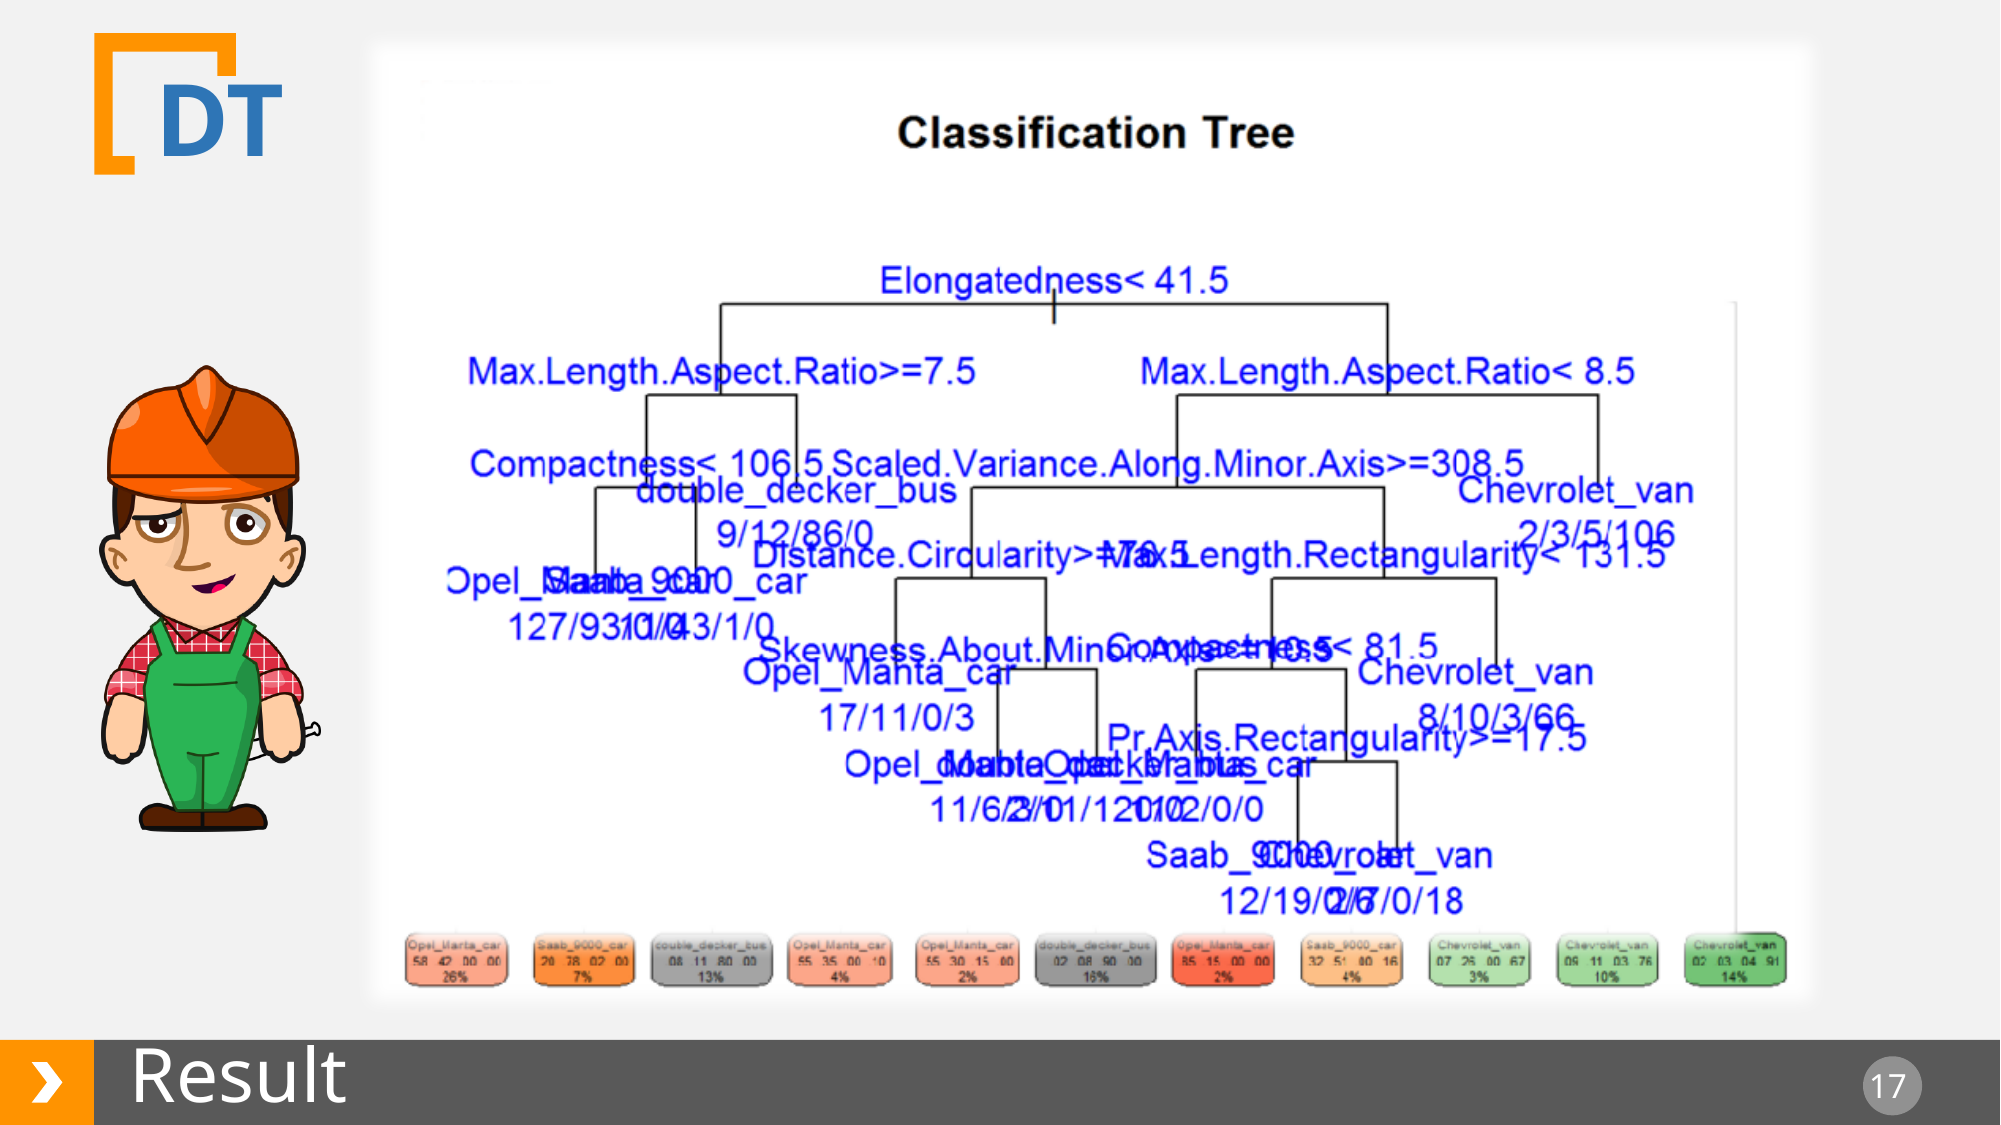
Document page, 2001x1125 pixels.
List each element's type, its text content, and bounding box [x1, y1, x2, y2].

picture [99, 365, 321, 832]
picture [354, 26, 1830, 1020]
text_box DT [140, 49, 349, 305]
text_box Result [115, 1019, 930, 1125]
